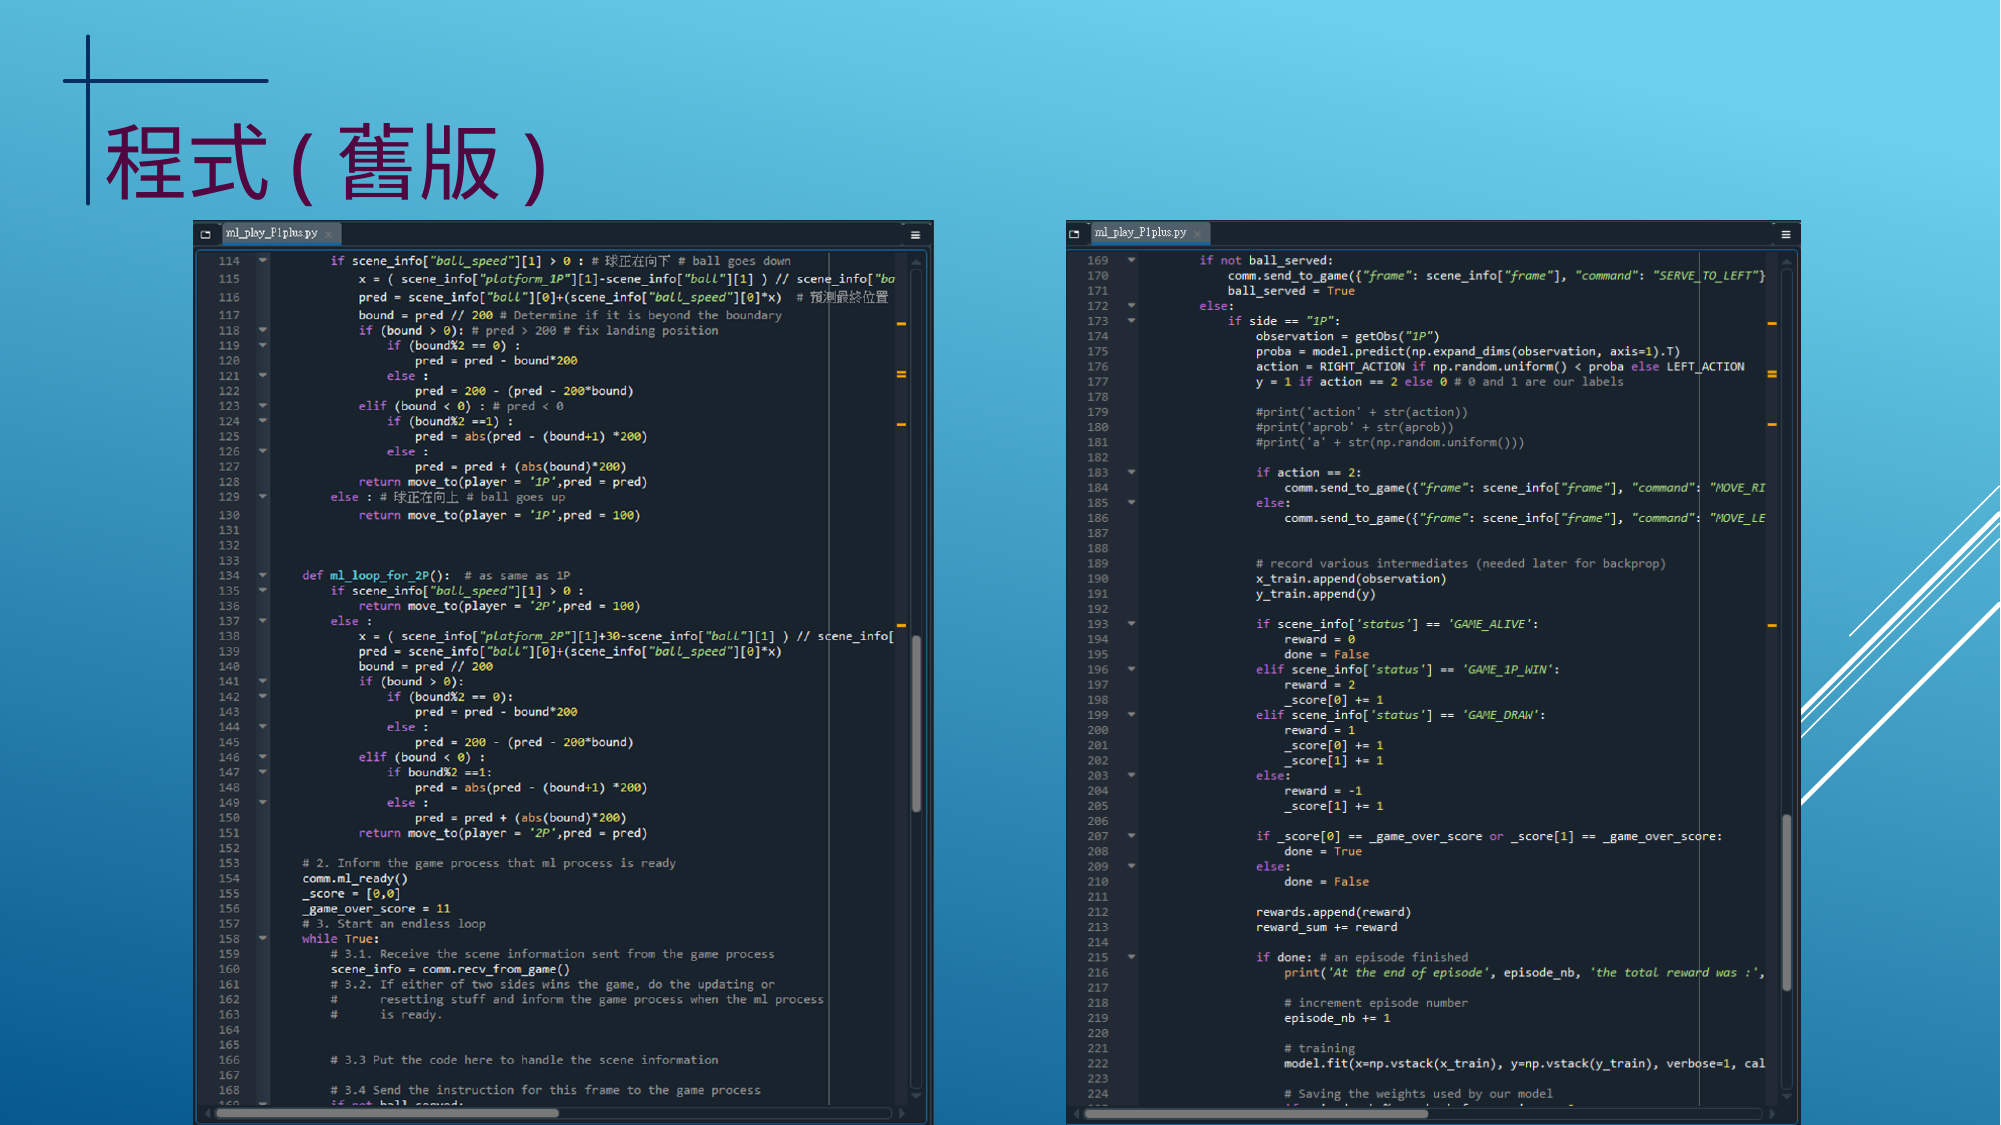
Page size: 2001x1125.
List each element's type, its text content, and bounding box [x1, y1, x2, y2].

picture [1066, 220, 1801, 1125]
text_box 程式(舊版) [89, 102, 562, 318]
picture [192, 220, 934, 1125]
